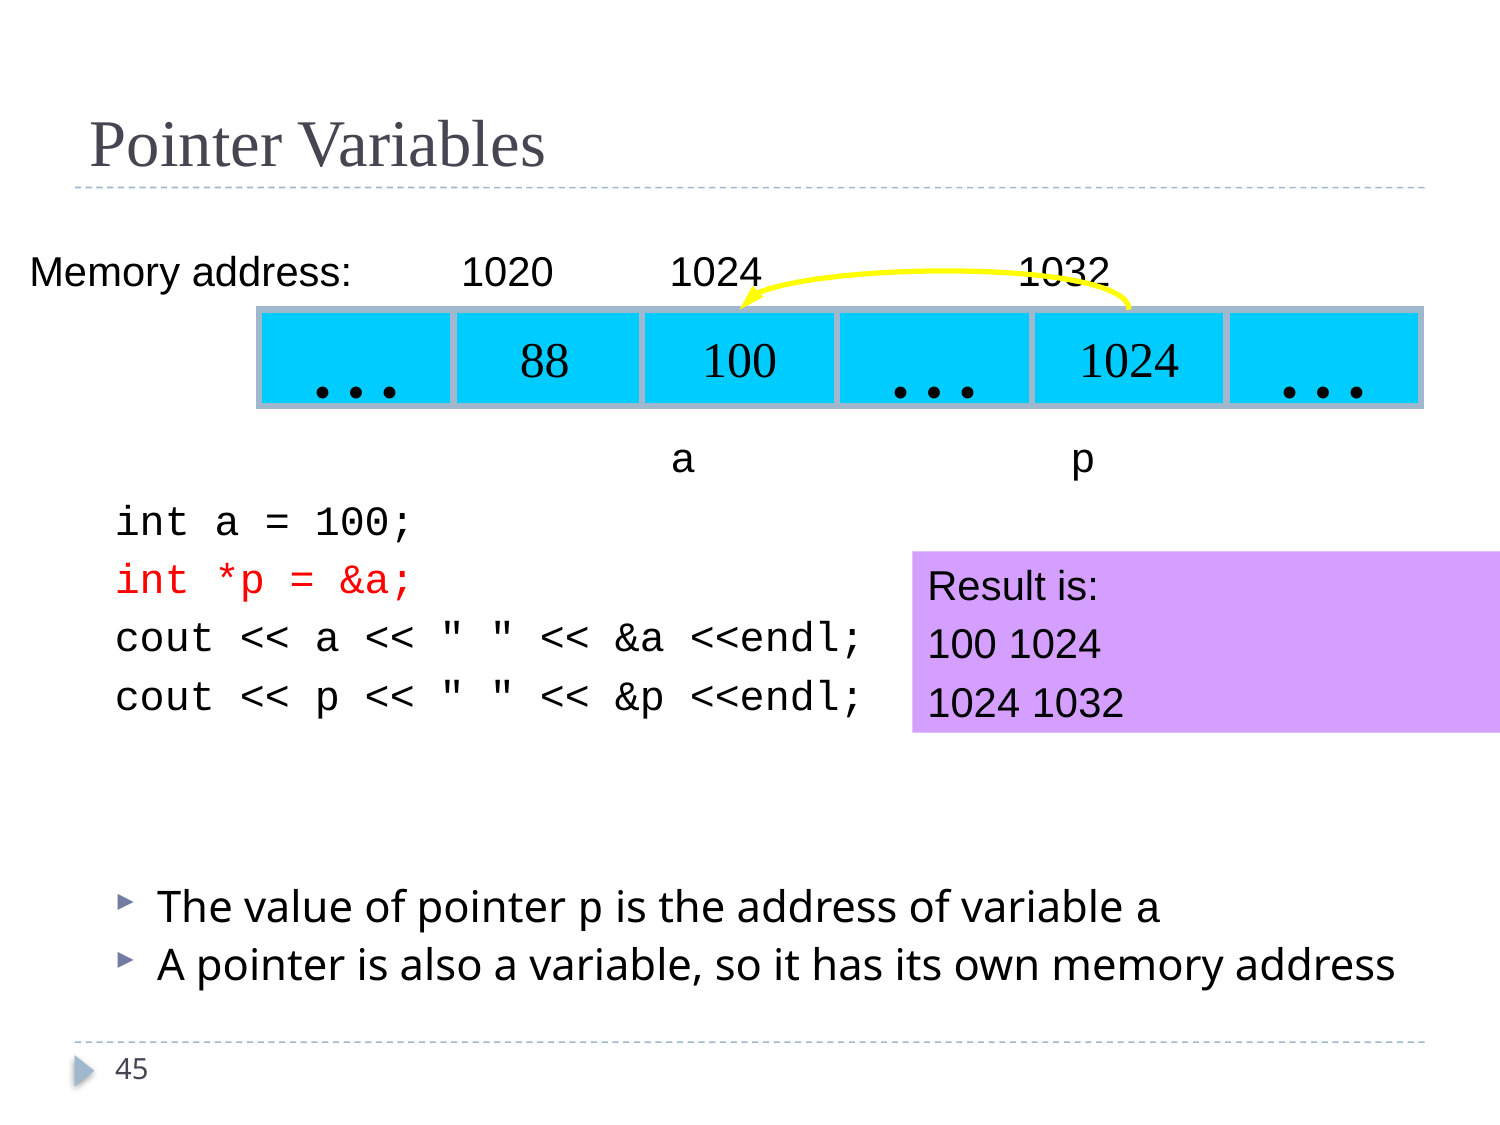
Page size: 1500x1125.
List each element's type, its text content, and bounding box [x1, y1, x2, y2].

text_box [71, 237, 1500, 737]
slide_number 45 [100, 1042, 426, 1103]
title Pointer Variables [75, 24, 1425, 188]
list The value of pointer p is the address of variable a A pointer is also a variable, so it has its own memory address [99, 751, 1424, 1013]
